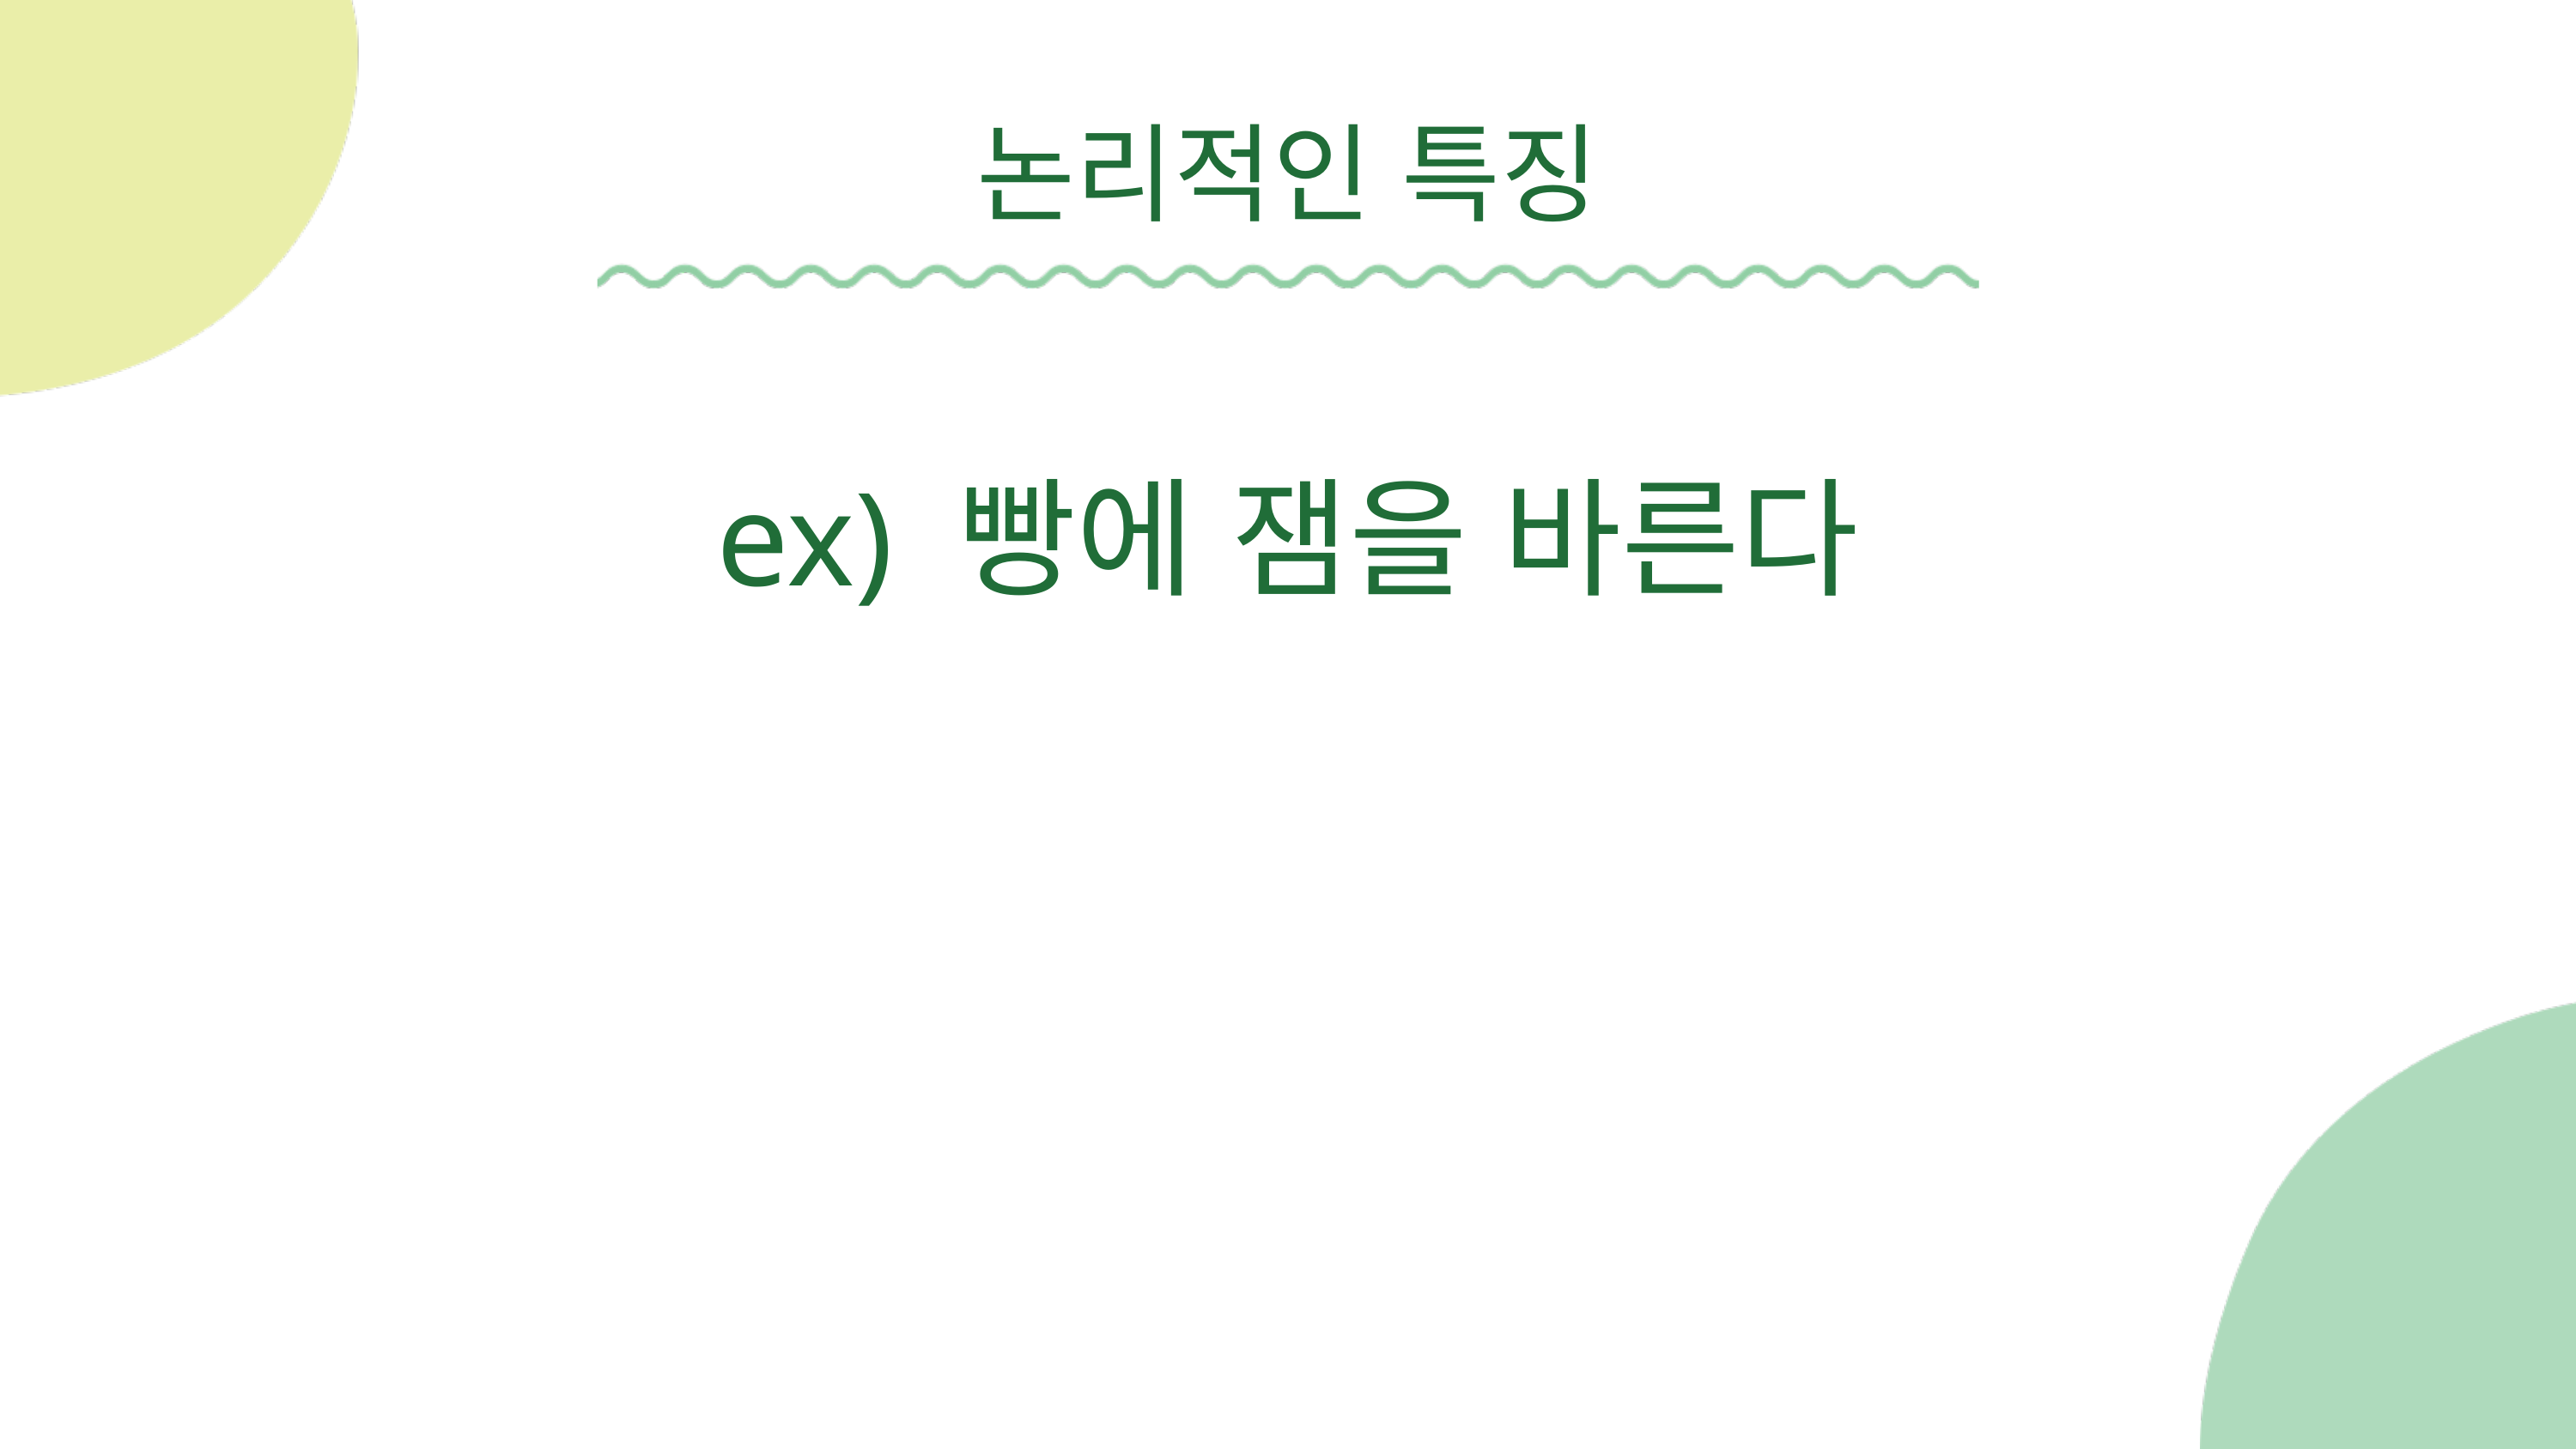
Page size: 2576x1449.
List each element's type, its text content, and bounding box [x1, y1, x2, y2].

picture [0, 0, 361, 400]
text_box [520, 100, 2056, 289]
picture [2200, 989, 2576, 1449]
text_box ex) 빵에 잼을 바른다 [24, 373, 2552, 1216]
